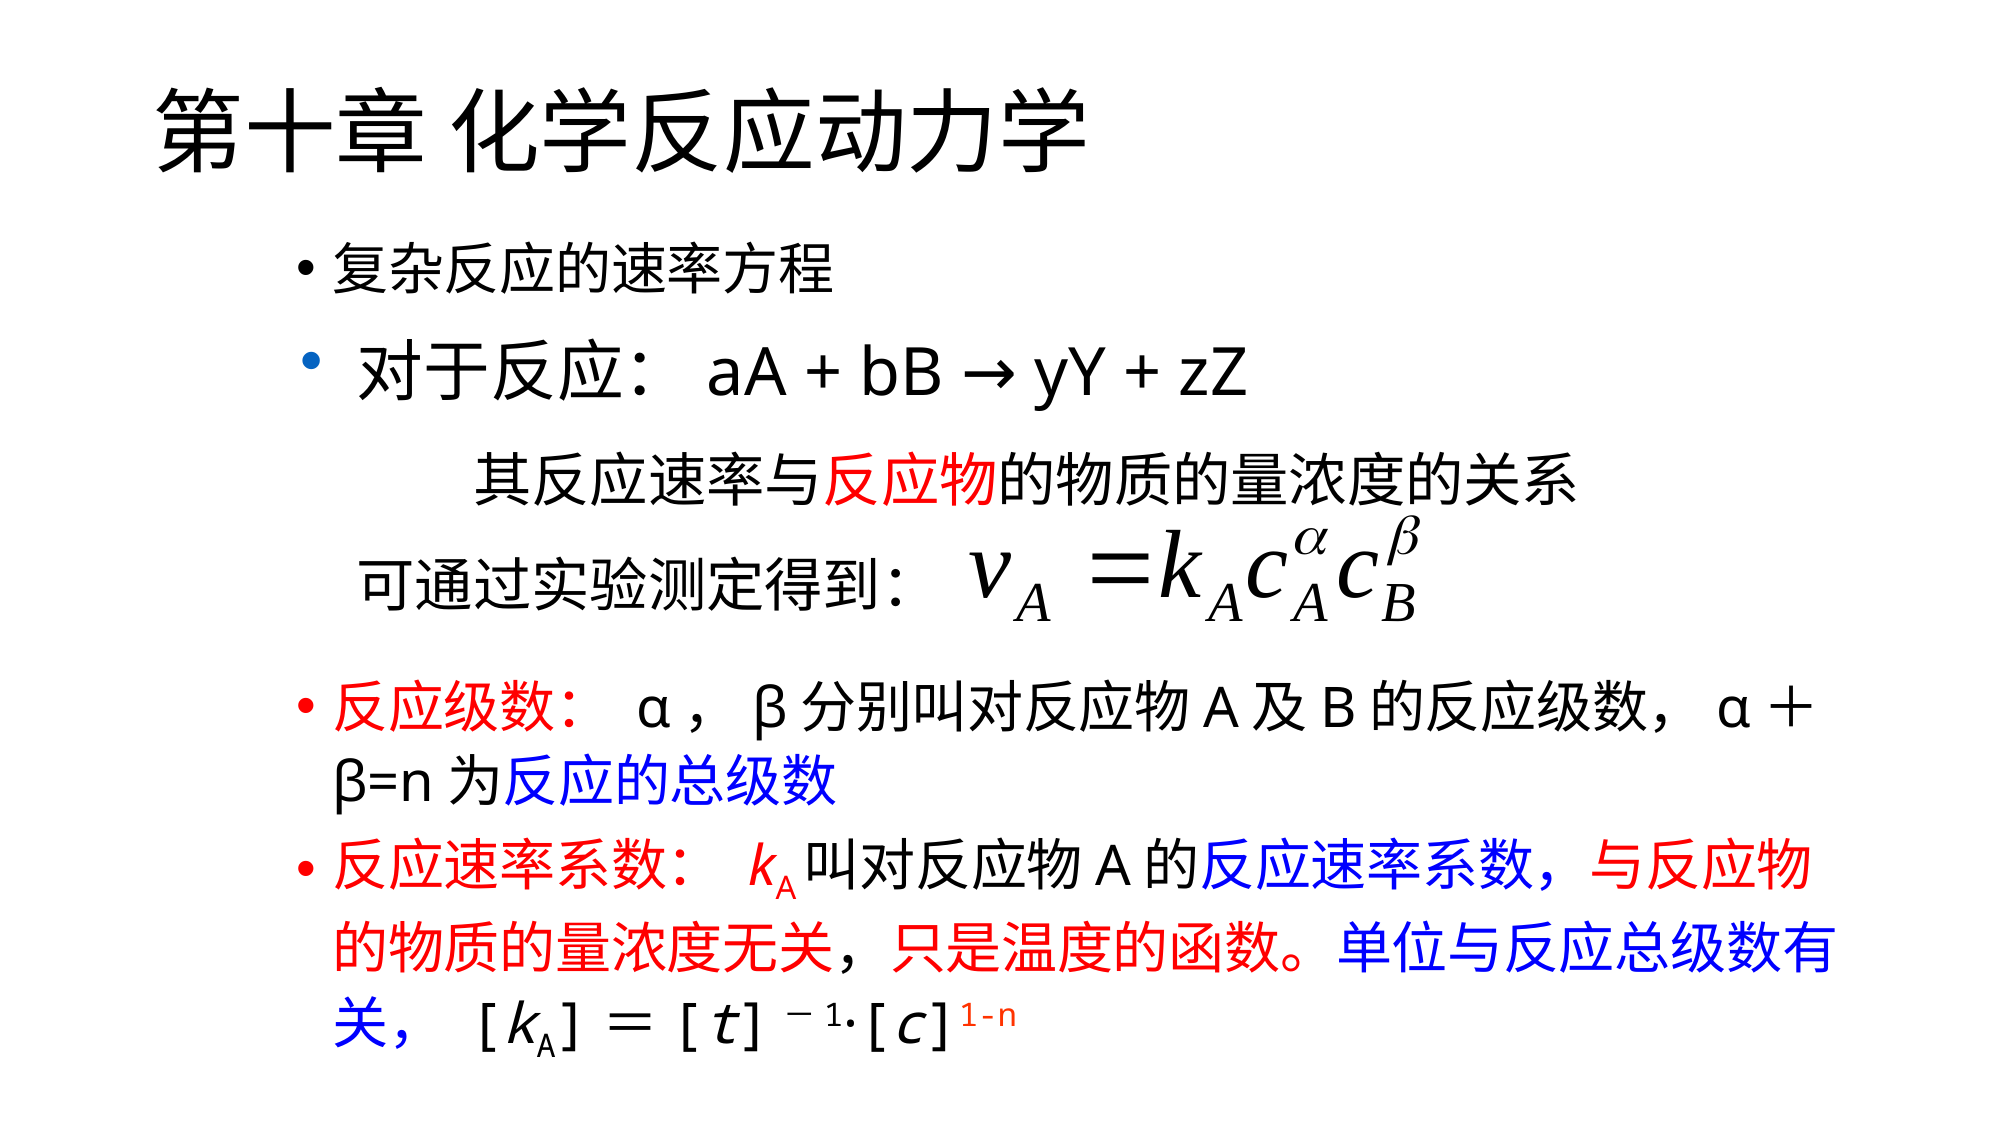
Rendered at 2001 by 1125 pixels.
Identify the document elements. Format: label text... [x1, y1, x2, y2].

text_box 对于反应：aA + bB → yY + zZ 其反应速率与反应物的物质的量浓度的关系可通过实验测定得到： [285, 281, 1644, 650]
title 第十章 化学反应动力学 [137, 26, 1863, 219]
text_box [955, 492, 1440, 639]
list 复杂反应的速率方程 反应级数： α，β分别叫对反应物A及B的反应级数，α＋β=n为反应的总级数 反应速率系数： kA叫对反应物A的反应速率系数，与反应物的物质的量浓度无关，只是温度的函数。单位与反应总级数有关， [kA]＝[t]－1·[c]1-n [137, 219, 1863, 1080]
